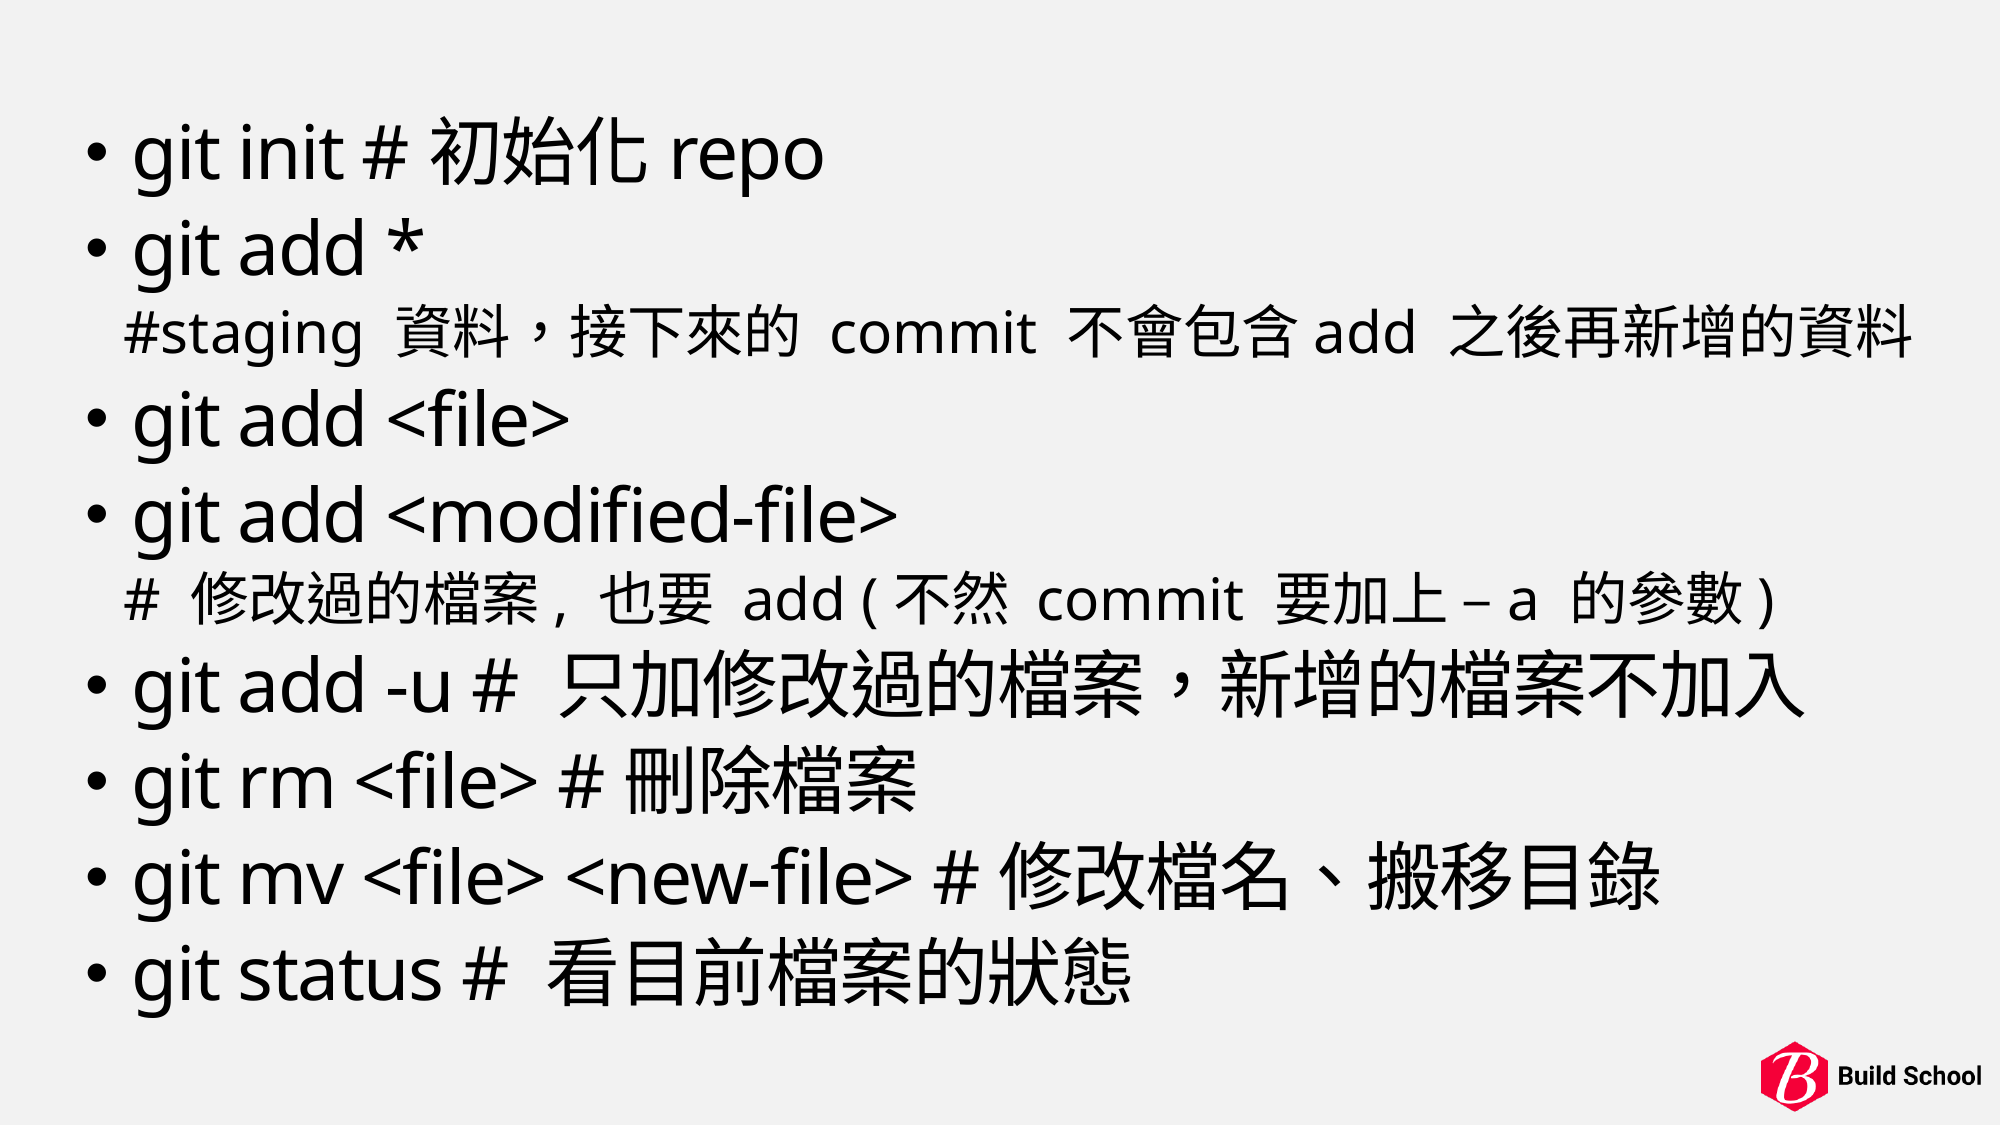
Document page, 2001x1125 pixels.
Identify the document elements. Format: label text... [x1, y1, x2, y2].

picture [1761, 1041, 1981, 1112]
list git init #初始化repo git add * #staging 資料，接下來的 commit 不會包含add 之後再新增的資料 git add <file> git add <modified-file> # 修改過的檔案, 也要 add (不然 commit 要加上 –a 的參數) git add -u # 只加修改過的檔案，新增的檔案不加入 git rm <file> #刪除檔案 git mv <file> <new-file> #修改檔名、搬移目錄 git status # 看目前檔案的狀態 [85, 114, 1915, 1017]
